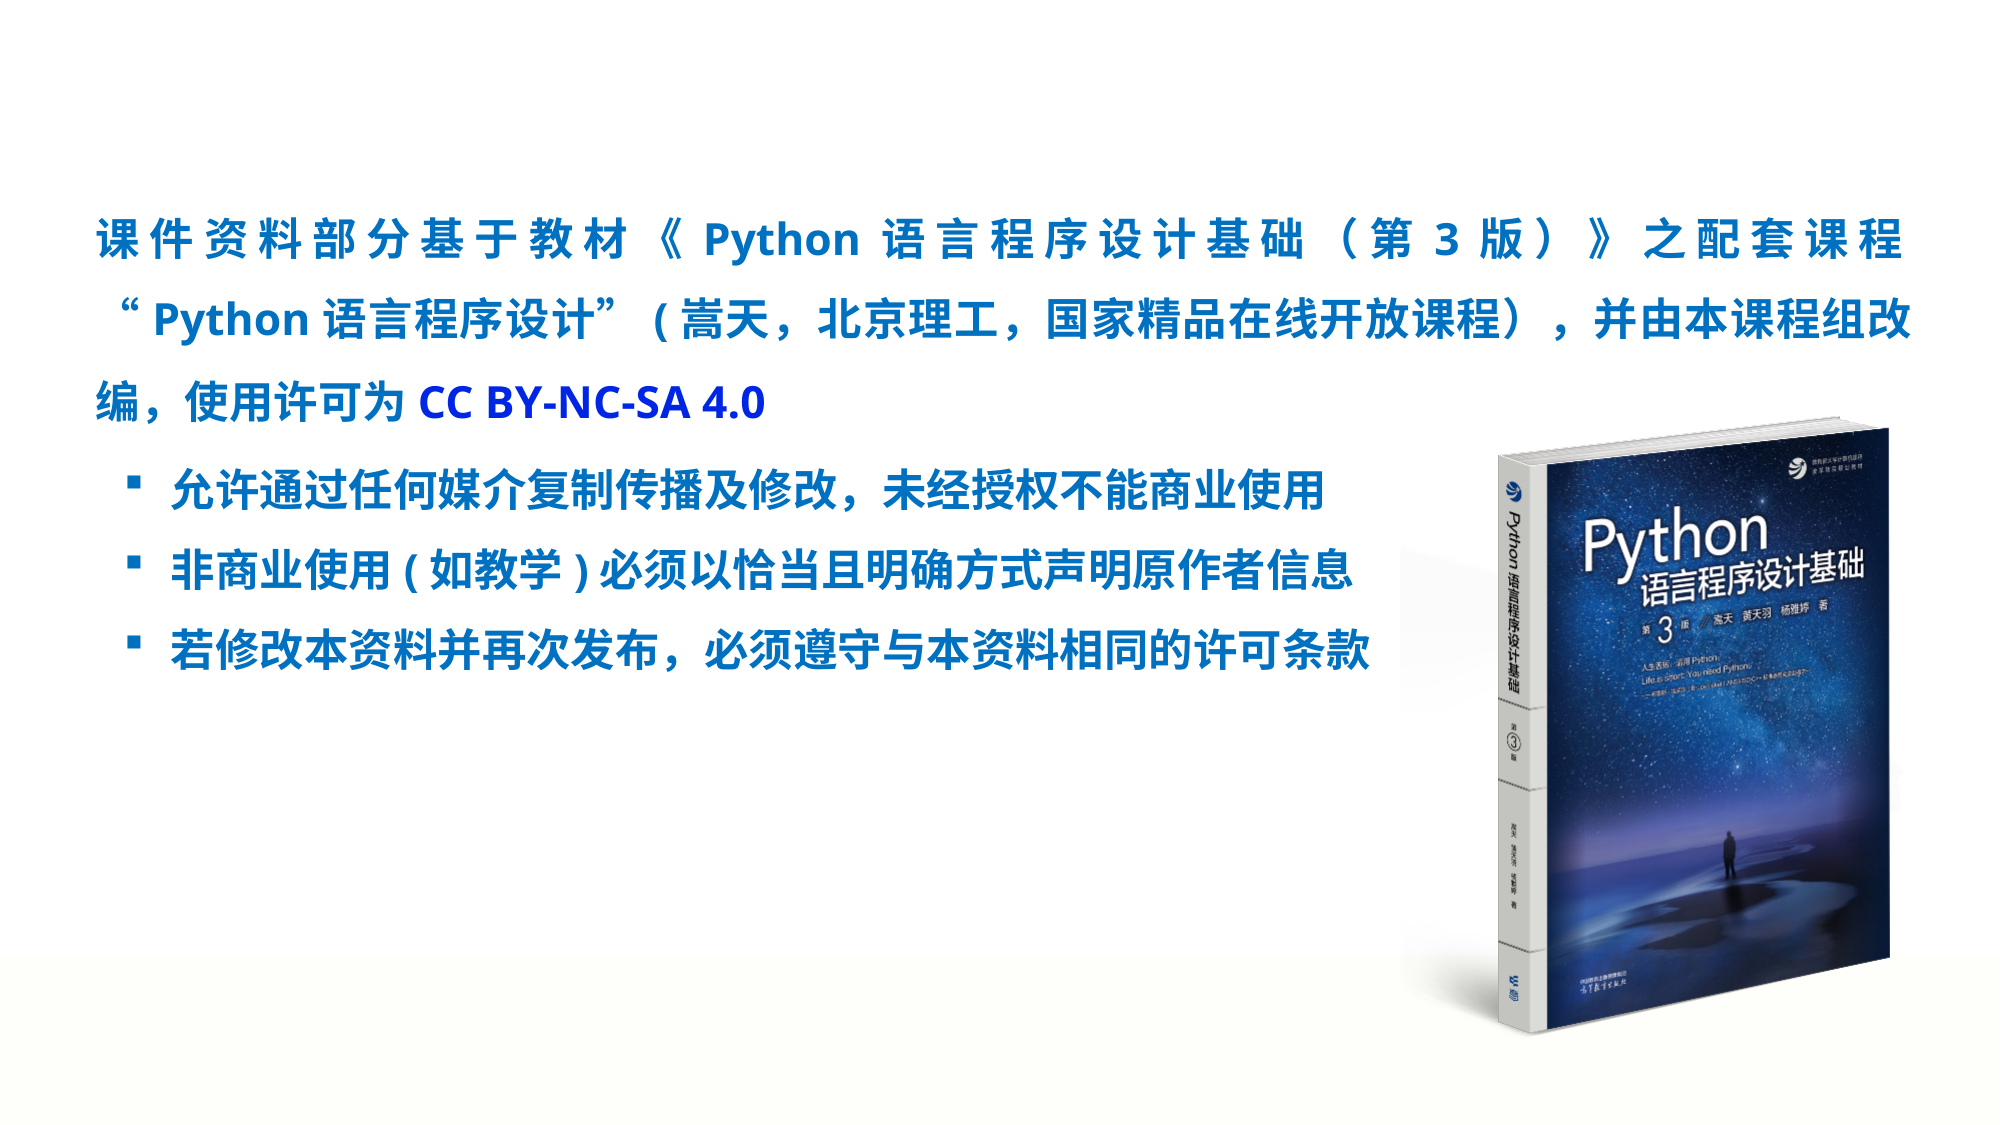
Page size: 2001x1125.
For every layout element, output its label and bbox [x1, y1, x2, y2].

picture [1389, 318, 1991, 1125]
